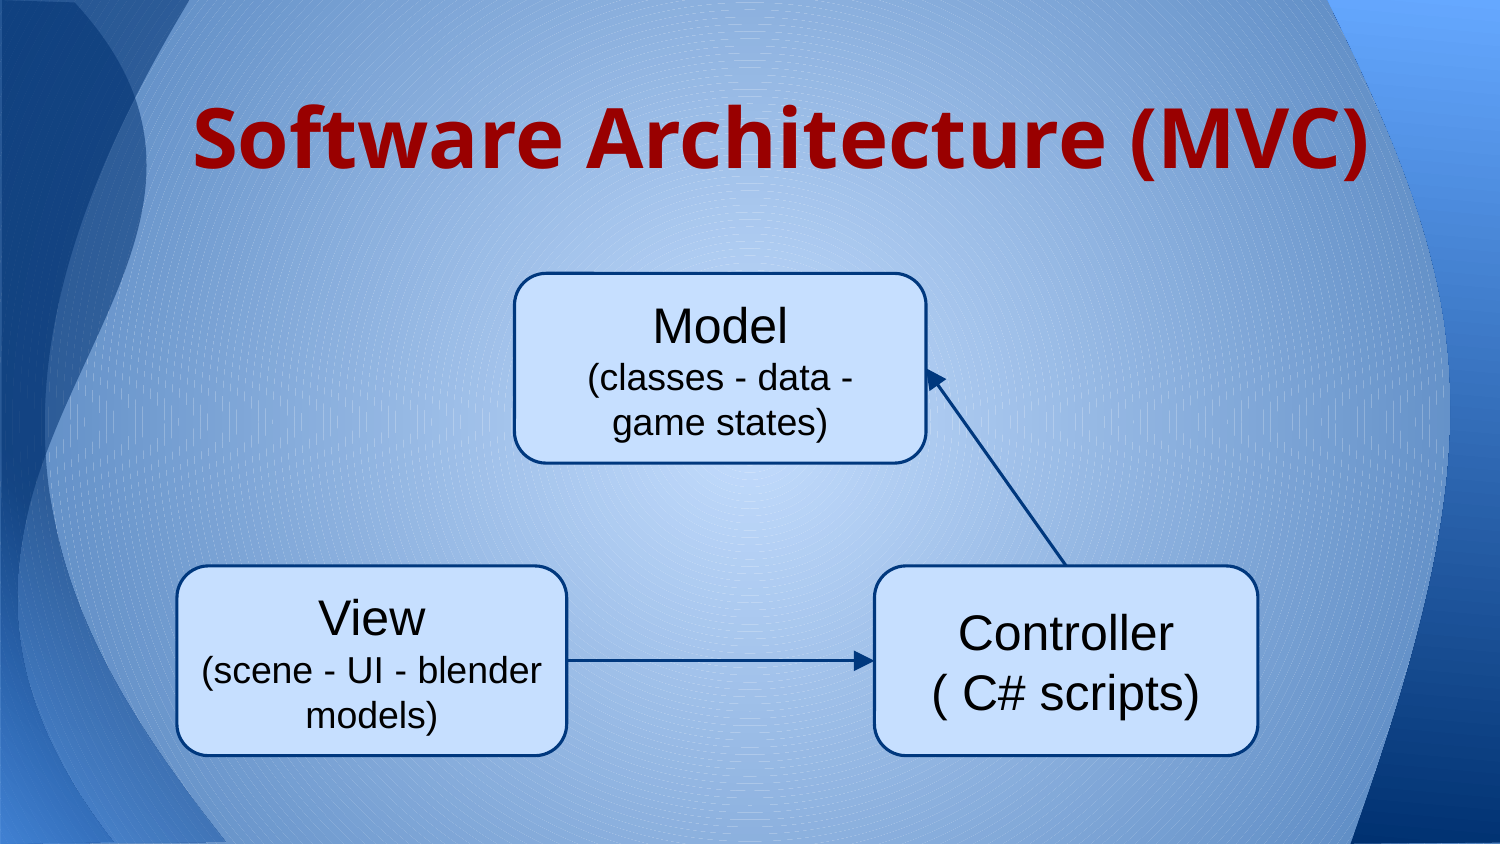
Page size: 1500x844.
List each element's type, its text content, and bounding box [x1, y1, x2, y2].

text_box Controller ( C# scripts) [874, 565, 1258, 756]
text_box View (scene - UI - blender models) [176, 565, 567, 756]
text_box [925, 368, 1067, 567]
title Software Architecture (MVC) [176, 36, 1500, 200]
text_box Model (classes - data - game states) [514, 273, 927, 464]
